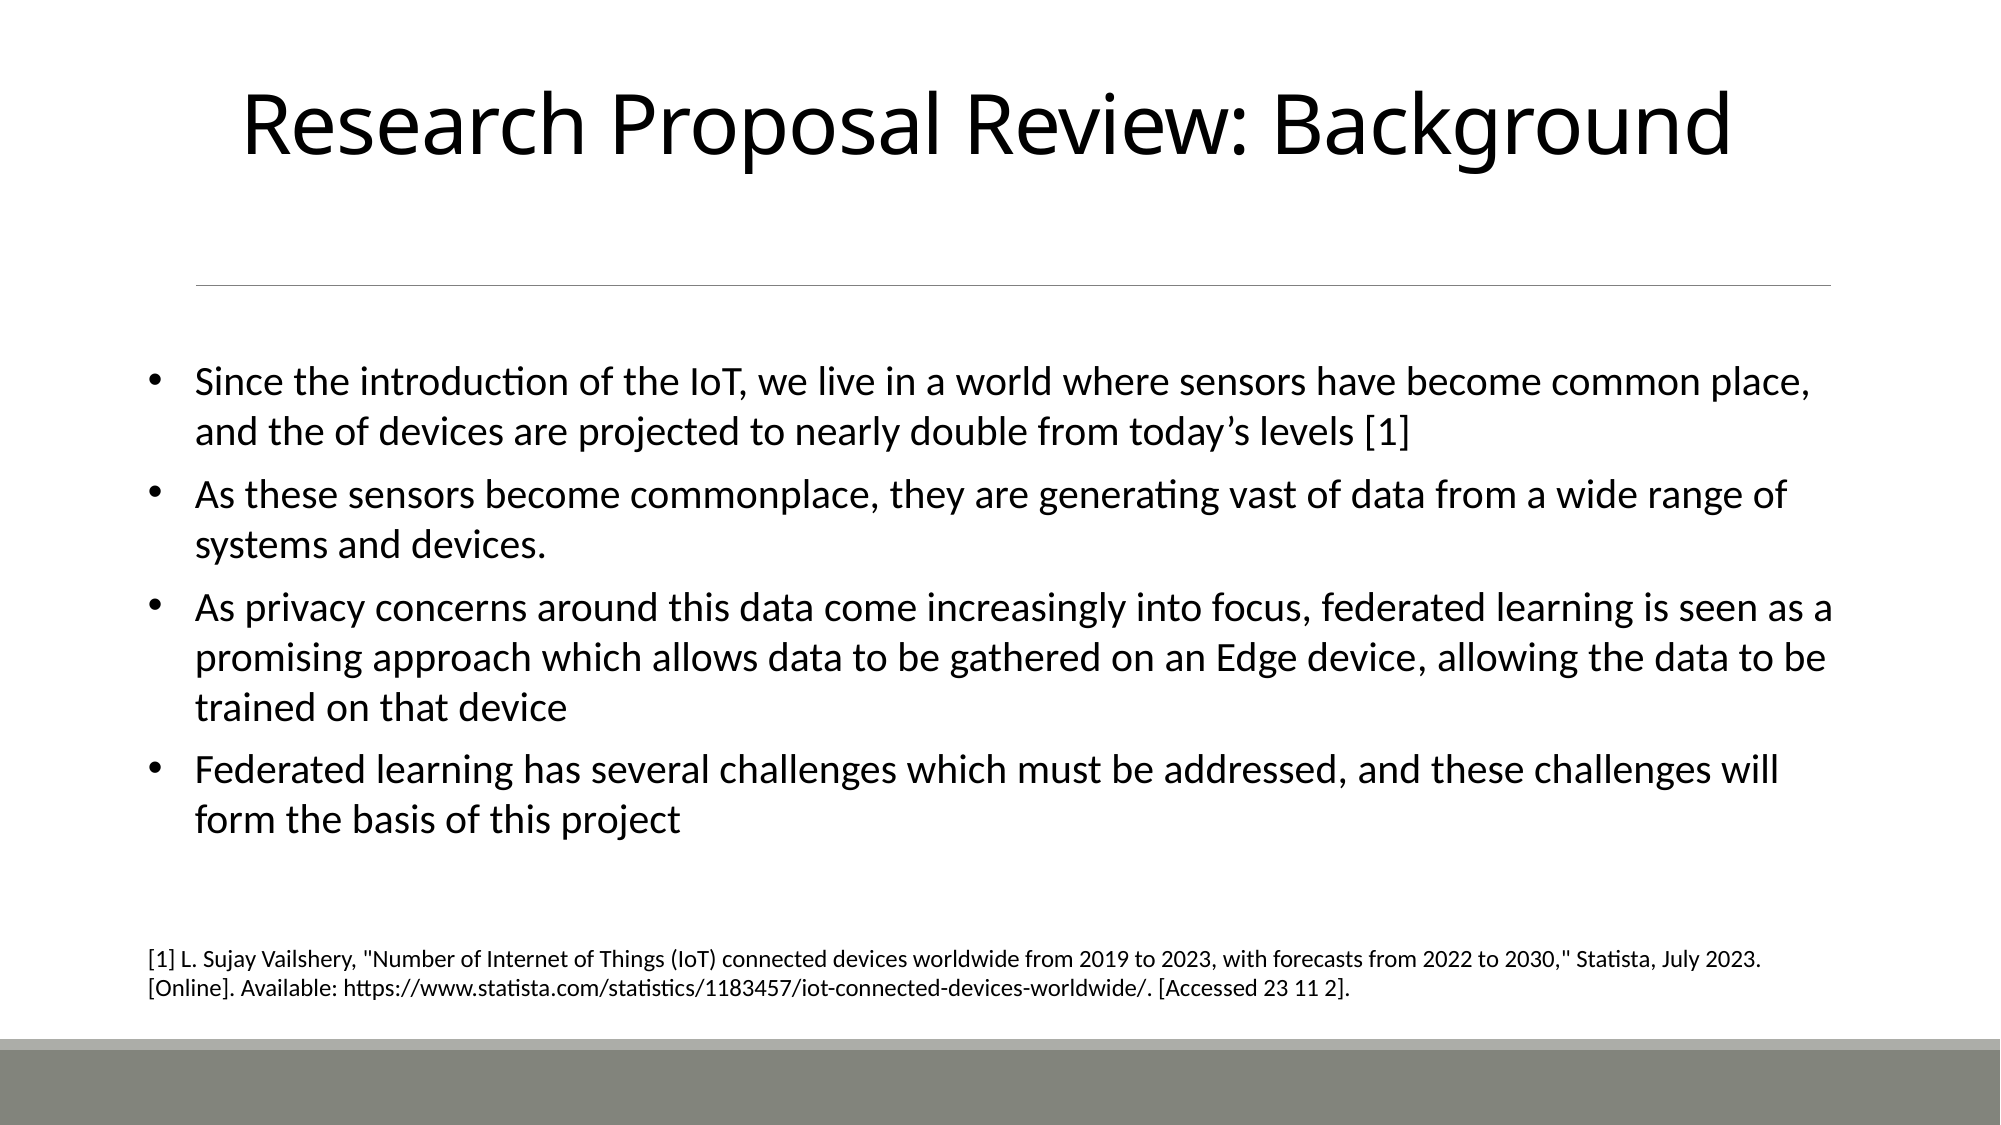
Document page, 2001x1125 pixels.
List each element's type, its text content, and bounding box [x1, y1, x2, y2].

title Research Proposal Review: Background [225, 57, 1873, 202]
text_box [1] L. Sujay Vailshery, "Number of Internet of Things (IoT) connected devices worldwide from 2019 to 2023, with forecasts from 2022 to 2030," Statista, July 2023. [Online]. Available: https://www.statista.com/statistics/1183457/iot-connected-devices-worldwide/. [Accessed 23 11 2]. [133, 934, 1867, 1010]
text_box Since the introduction of the IoT, we live in a world where sensors have become common place, and the of devices are projected to nearly double from today’s levels [1] As these sensors become commonplace, they are generating vast of data from a wide range of systems and devices. As privacy concerns around this data come increasingly into focus, federated learning is seen as a promising approach which allows data to be gathered on an Edge device, allowing the data to be trained on that device Federated learning has several challenges which must be addressed, and these challenges will form the basis of this project [133, 346, 1873, 961]
